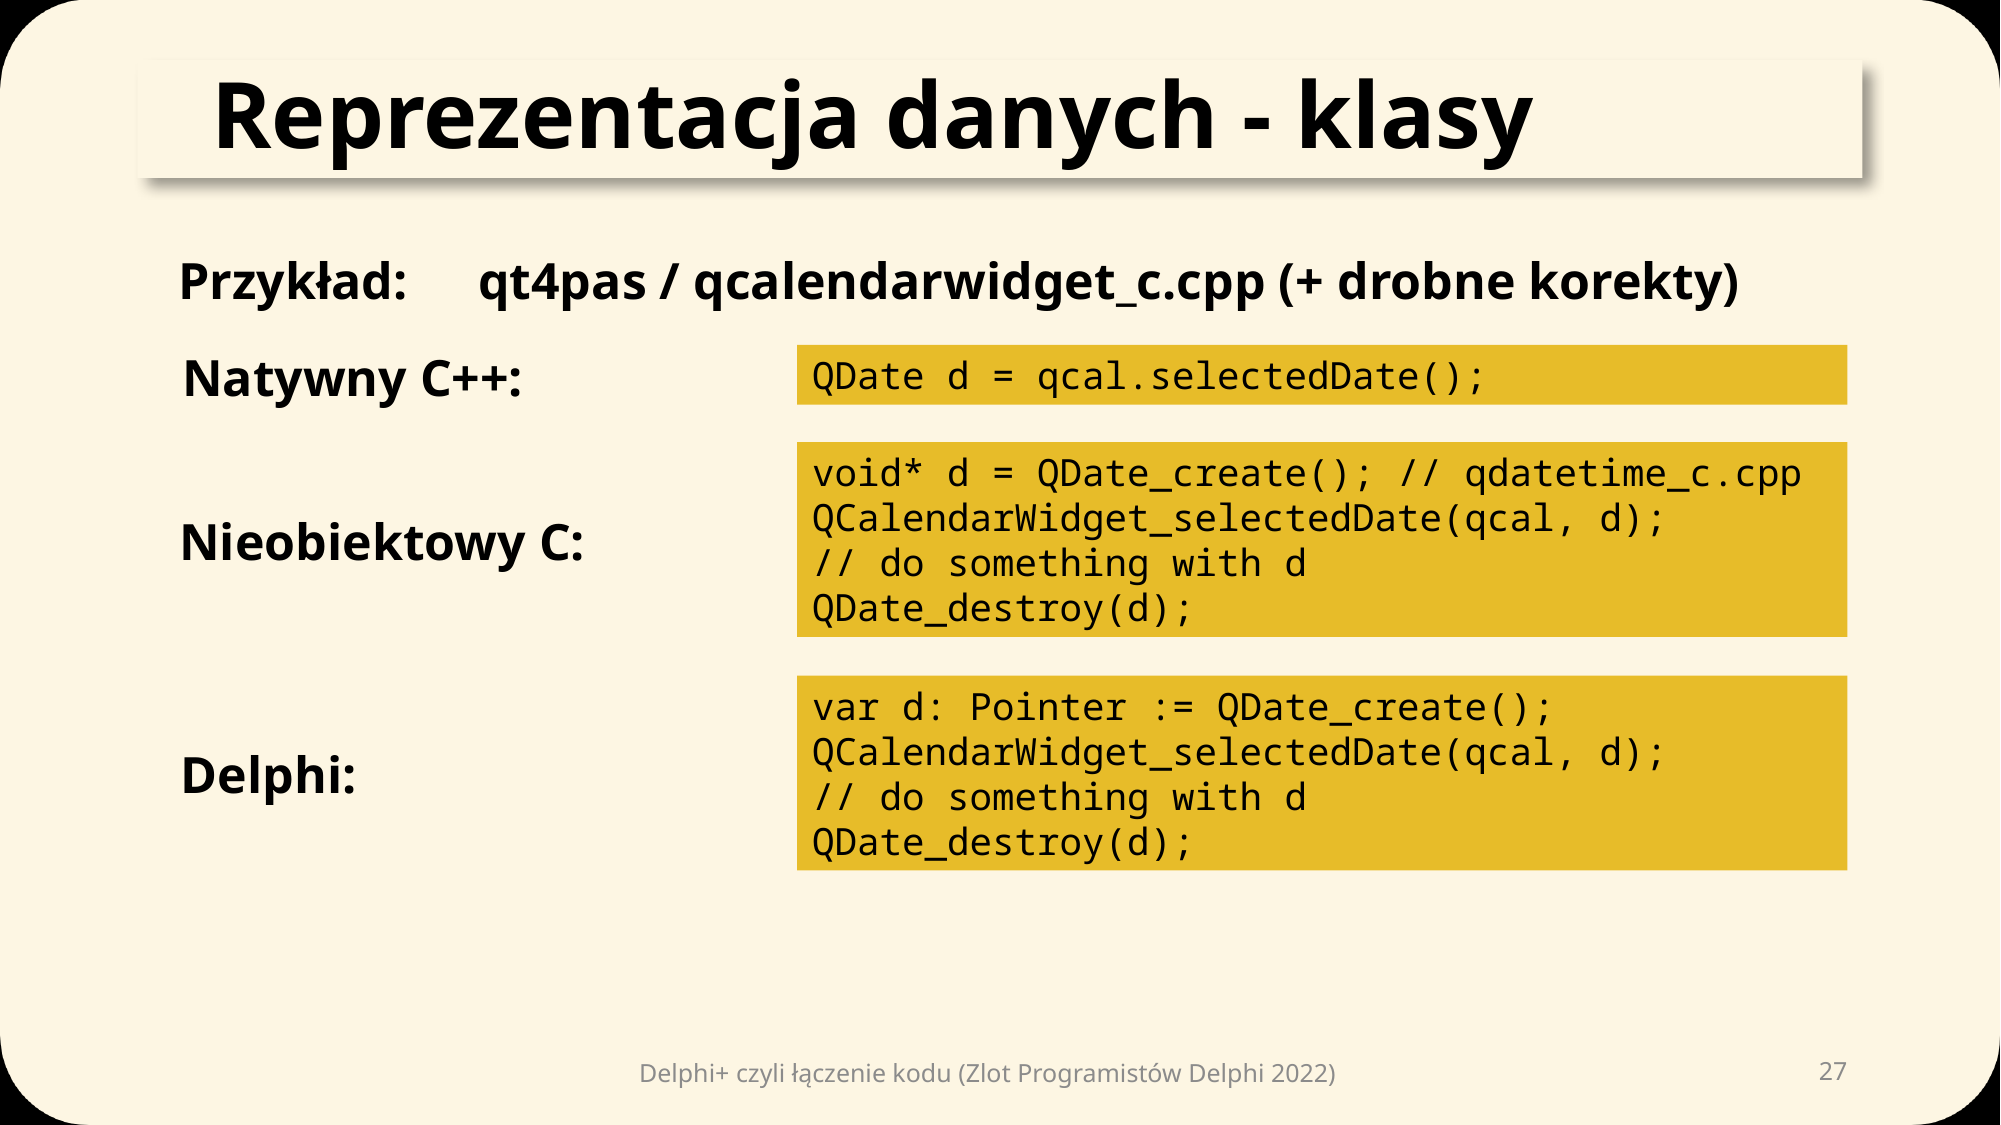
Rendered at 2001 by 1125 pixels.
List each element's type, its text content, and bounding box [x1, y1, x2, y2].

picture [1911, 0, 2000, 89]
picture [0, 0, 89, 89]
text_box var d: Pointer := QDate_create(); QCalendarWidget_selectedDate(qcal, d); // do something with d QDate_destroy(d); [797, 675, 1848, 871]
text_box void* d = QDate_create(); // qdatetime_c.cpp QCalendarWidget_selectedDate(qcal, d); // do something with d QDate_destroy(d); [797, 442, 1848, 637]
text_box Delphi: [166, 736, 372, 811]
text_box Natywny C++: [167, 339, 539, 415]
footer Delphi+ czyli łączenie kodu (Zlot Programistów Delphi 2022) [612, 1042, 1364, 1103]
picture [1911, 1035, 2000, 1125]
slide_number 27 [1412, 1042, 1863, 1103]
text_box Nieobiektowy C: [164, 502, 600, 578]
title Reprezentacja danych - klasy [137, 59, 1863, 178]
picture [0, 1035, 89, 1125]
text_box Przykład: qt4pas / qcalendarwidget_c.cpp (+ drobne korekty) [163, 241, 1756, 317]
text_box QDate d = qcal.selectedDate(); [797, 344, 1848, 405]
